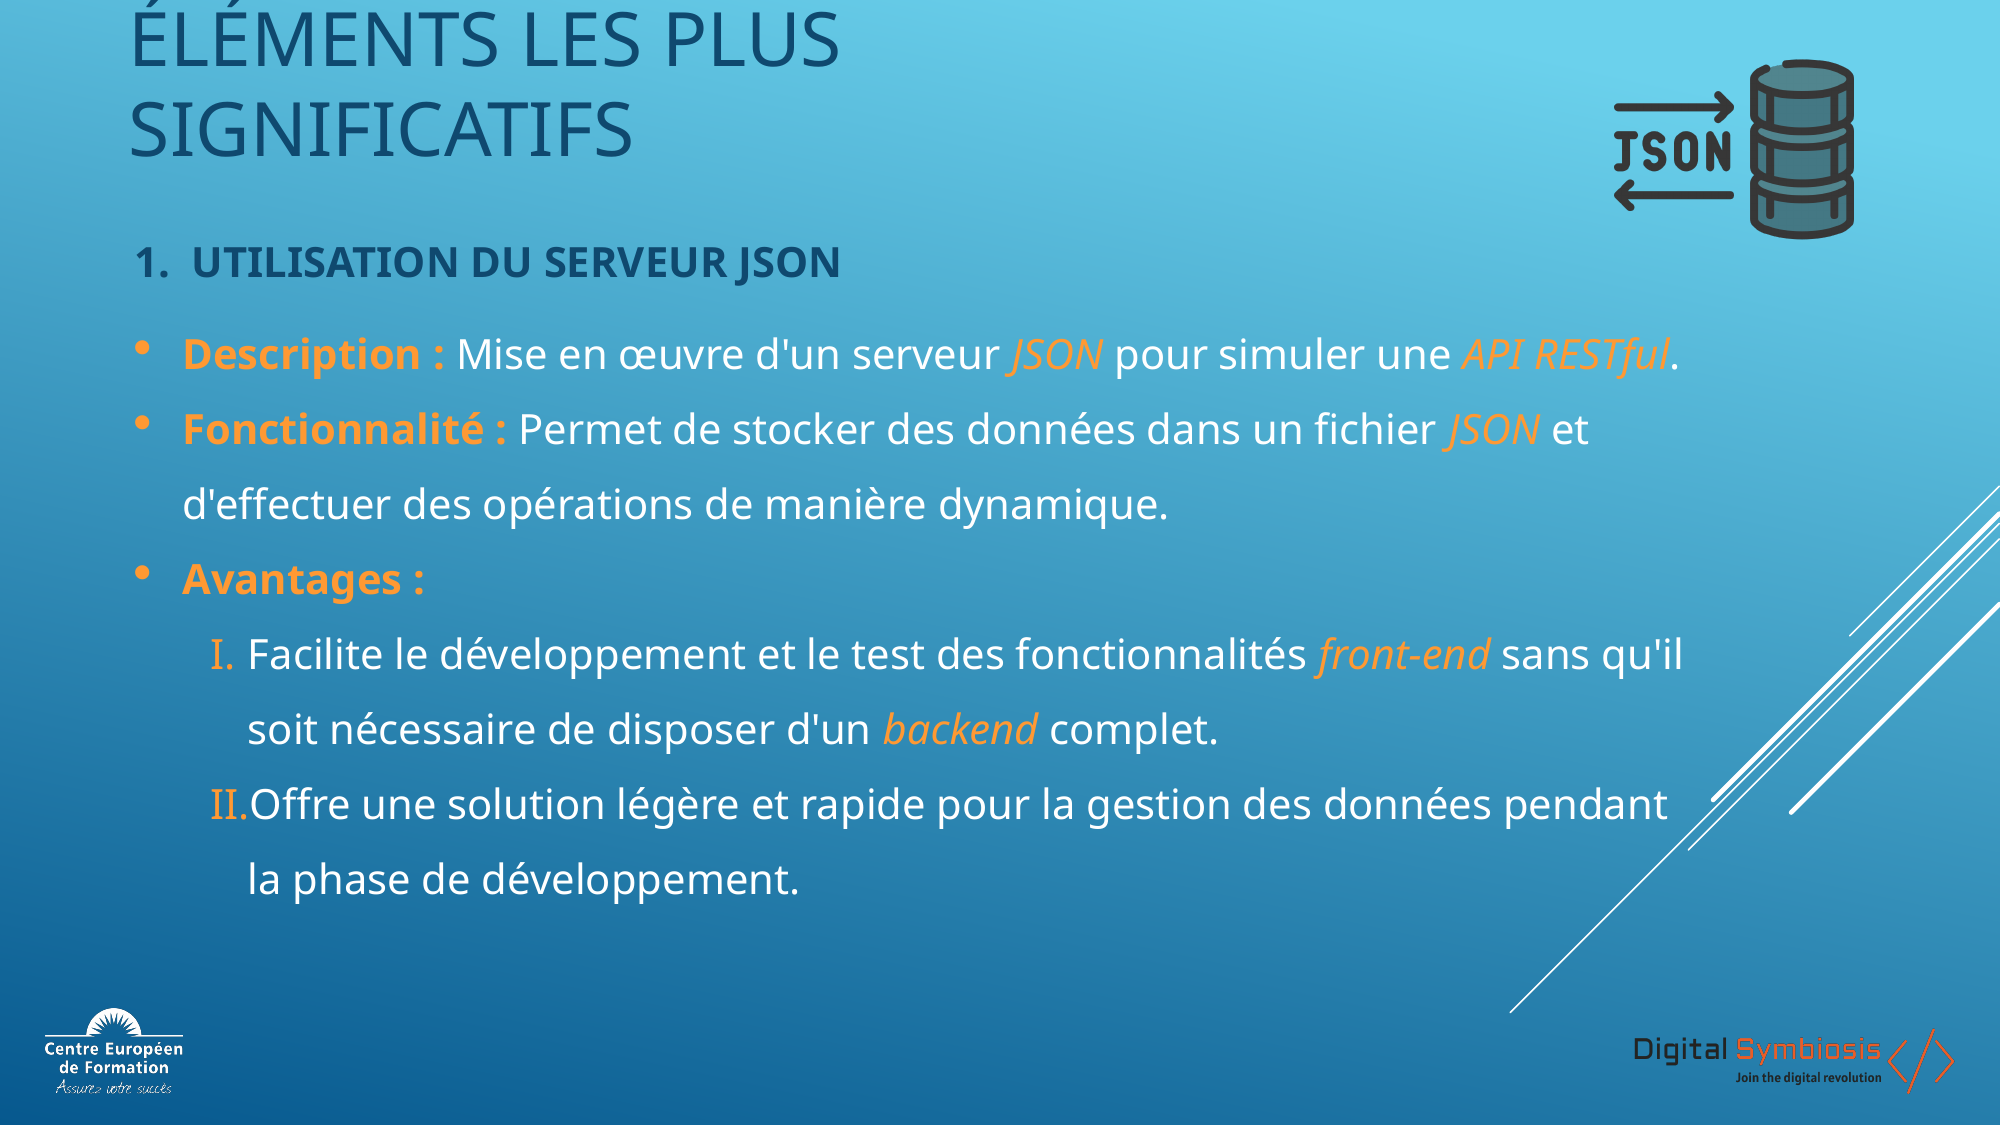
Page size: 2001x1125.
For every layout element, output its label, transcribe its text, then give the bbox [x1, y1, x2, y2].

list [1613, 31, 1855, 272]
picture [1632, 1027, 1955, 1094]
text_box 1. Utilisation du serveur JSON Description : Mise en œuvre d'un serveur JSON pour simuler une API RESTful. Fonctionnalité : Permet de stocker des données dans un fichier JSON et d'effectuer des opérations de manière dynamique. Avantages : Facilite le développement et le test des fonctionnalités front-end sans qu'il soit nécessaire de disposer d'un backend complet. Offre une solution légère et rapide pour la gestion des données pendant la phase de développement. [45, 224, 1716, 948]
title éléments les plus significatifs [113, 0, 1379, 164]
picture [45, 1007, 183, 1094]
